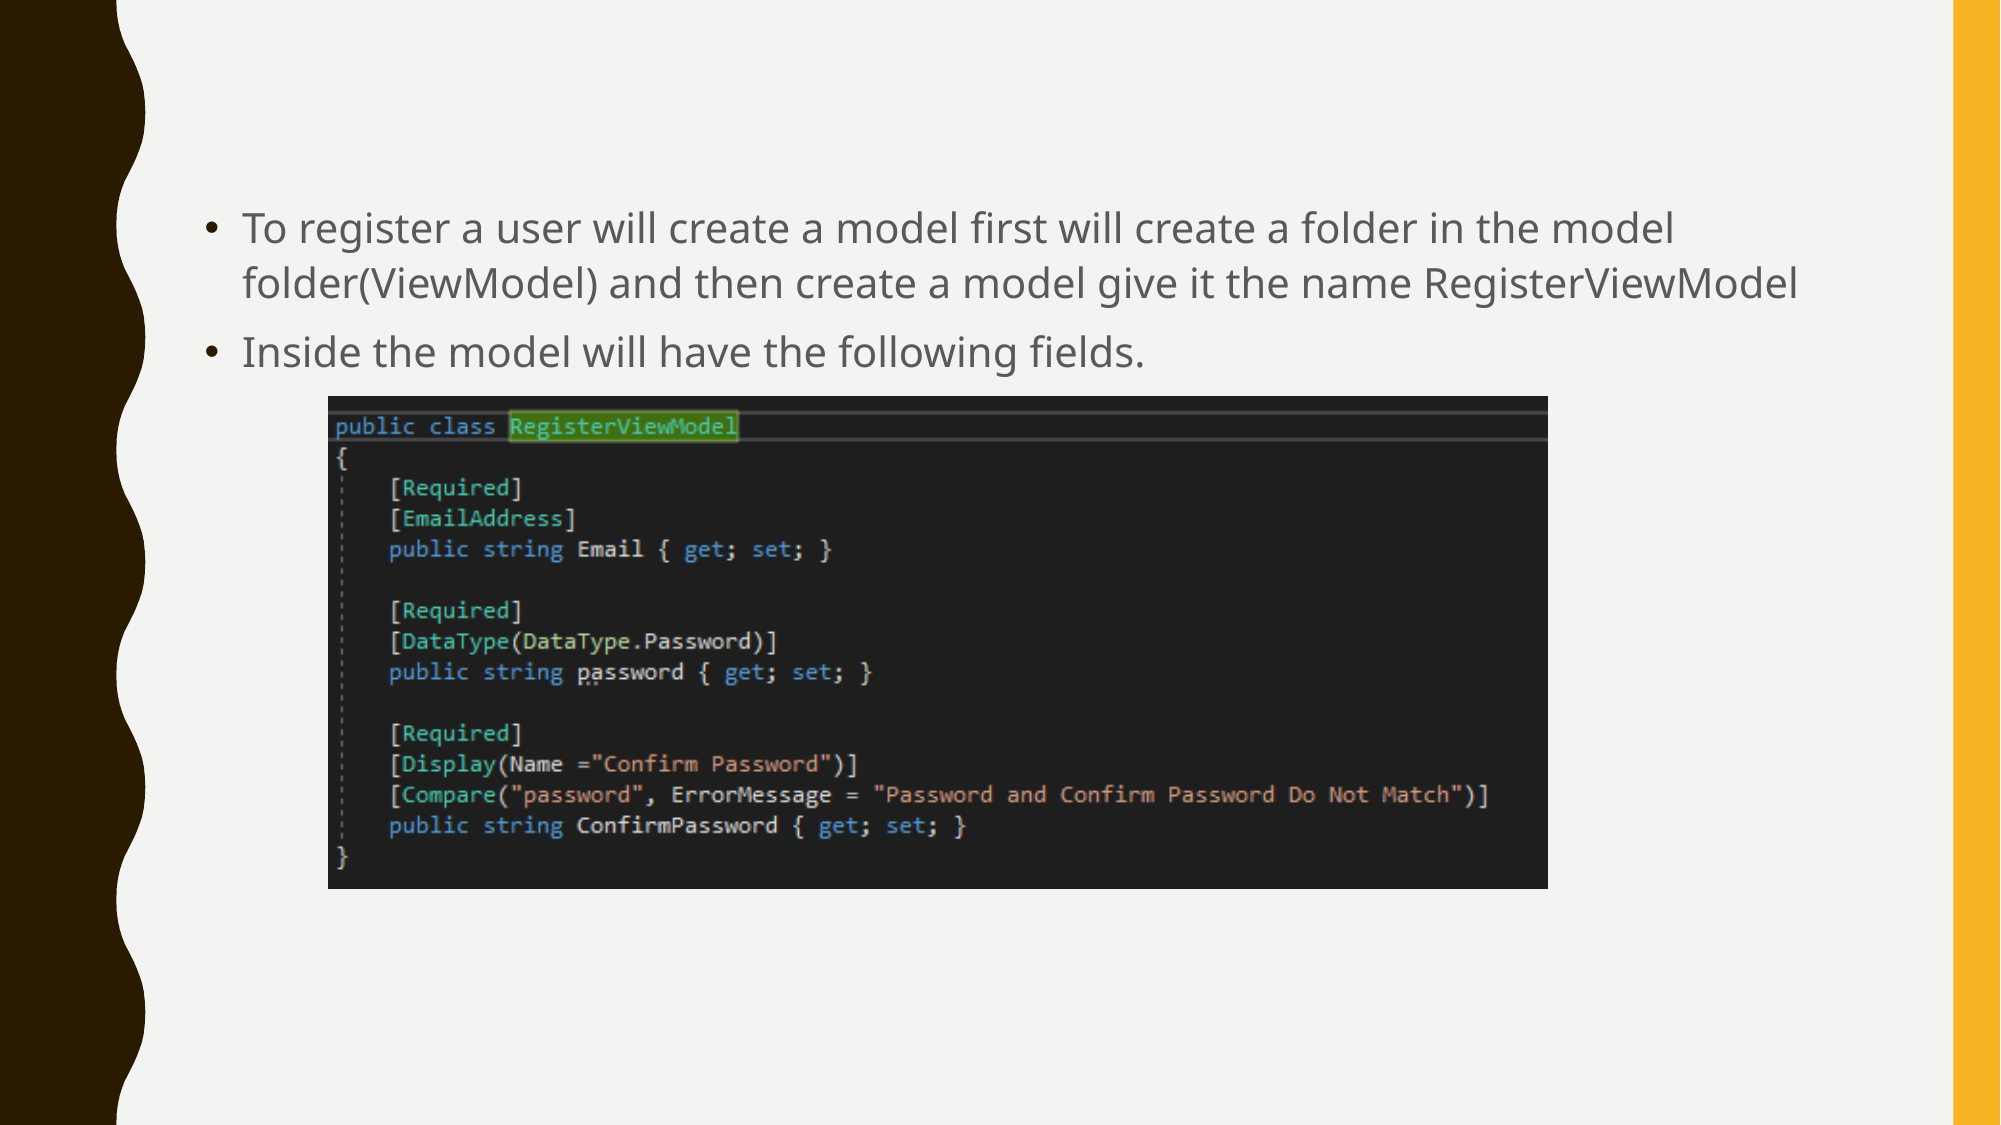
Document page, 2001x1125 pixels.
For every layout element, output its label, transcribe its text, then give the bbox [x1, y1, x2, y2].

list To register a user will create a model first will create a folder in the model folder(ViewModel) and then create a model give it the name RegisterViewModel Inside the model will have the following fields. [189, 189, 1860, 981]
picture [328, 396, 1548, 889]
